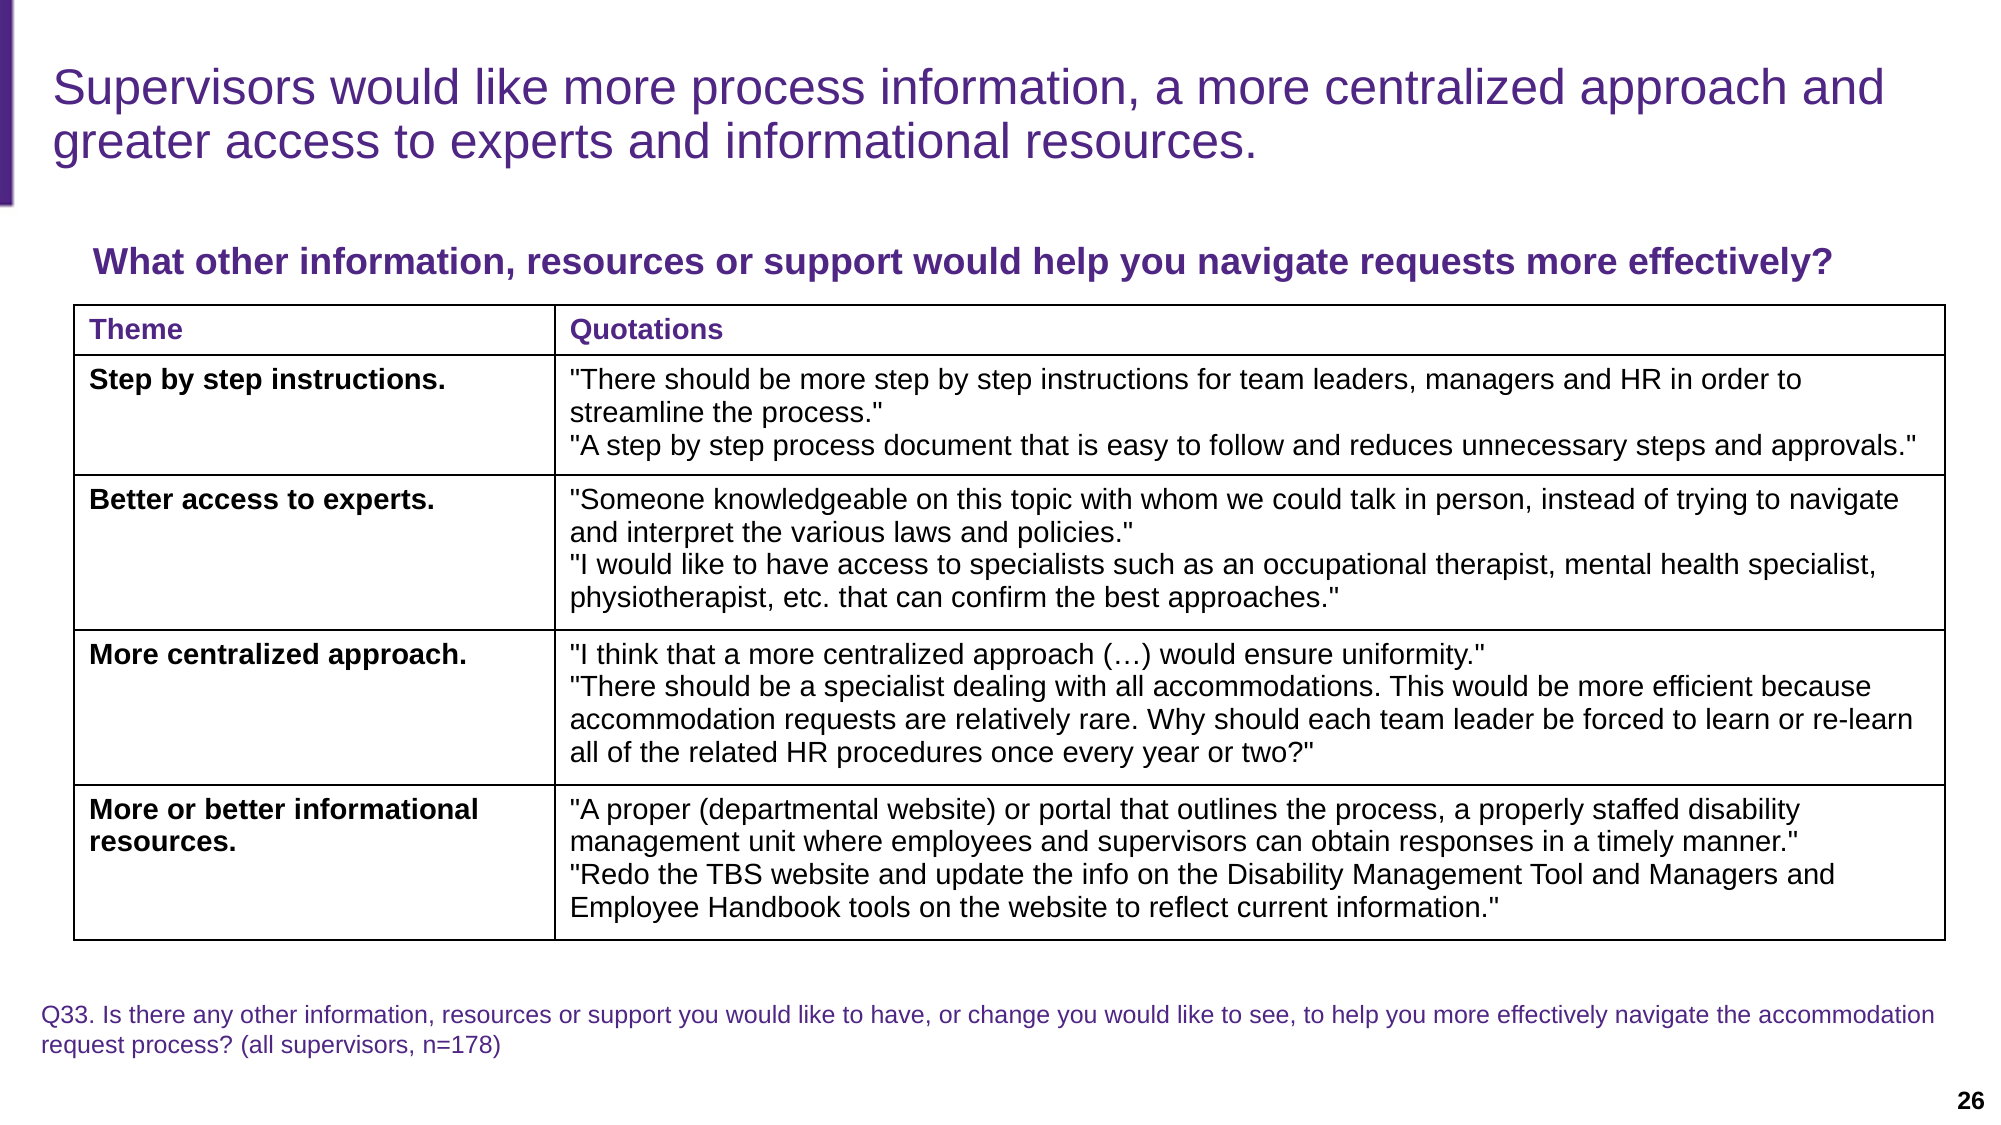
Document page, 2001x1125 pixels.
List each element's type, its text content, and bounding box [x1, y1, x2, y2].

text_box What other information, resources or support would help you navigate requests more effectively? [78, 229, 1851, 290]
table_cell More centralized approach. [75, 631, 554, 784]
text_box Q33. Is there any other information, resources or support you would like to have, or change you would like to see, to help you more effectively navigate the accommodation request process? (all supervisors, n=178) [26, 991, 1974, 1066]
picture [0, 0, 2000, 1125]
table_cell "There should be more step by step instructions for team leaders, managers and HR in order to streamline the process." "A step by step process document that is easy to follow and reduces unnecessary steps and approvals." [556, 356, 1944, 474]
table_header Quotations [556, 306, 1944, 354]
table_header Theme [75, 306, 554, 354]
table_cell "Someone knowledgeable on this topic with whom we could talk in person, instead of trying to navigate and interpret the various laws and policies." "I would like to have access to specialists such as an occupational therapist, mental health specialist, physiotherapist, etc. that can confirm the best approaches." [556, 476, 1944, 629]
table_cell "I think that a more centralized approach (…) would ensure uniformity." "There should be a specialist dealing with all accommodations. This would be more efficient because accommodation requests are relatively rare. Why should each team leader be forced to learn or re-learn all of the related HR procedures once every year or two?" [556, 631, 1944, 784]
slide_number 26 [1550, 1076, 2000, 1125]
title Supervisors would like more process information, a more centralized approach and greater access to experts and informational resources. [52, 57, 1967, 174]
table_cell Step by step instructions. [75, 356, 554, 474]
table_cell Better access to experts. [75, 476, 554, 629]
table_cell "A proper (departmental website) or portal that outlines the process, a properly staffed disability management unit where employees and supervisors can obtain responses in a timely manner." "Redo the TBS website and update the info on the Disability Management Tool and Managers and Employee Handbook tools on the website to reflect current information." [556, 786, 1944, 939]
table_cell More or better informational resources. [75, 786, 554, 939]
